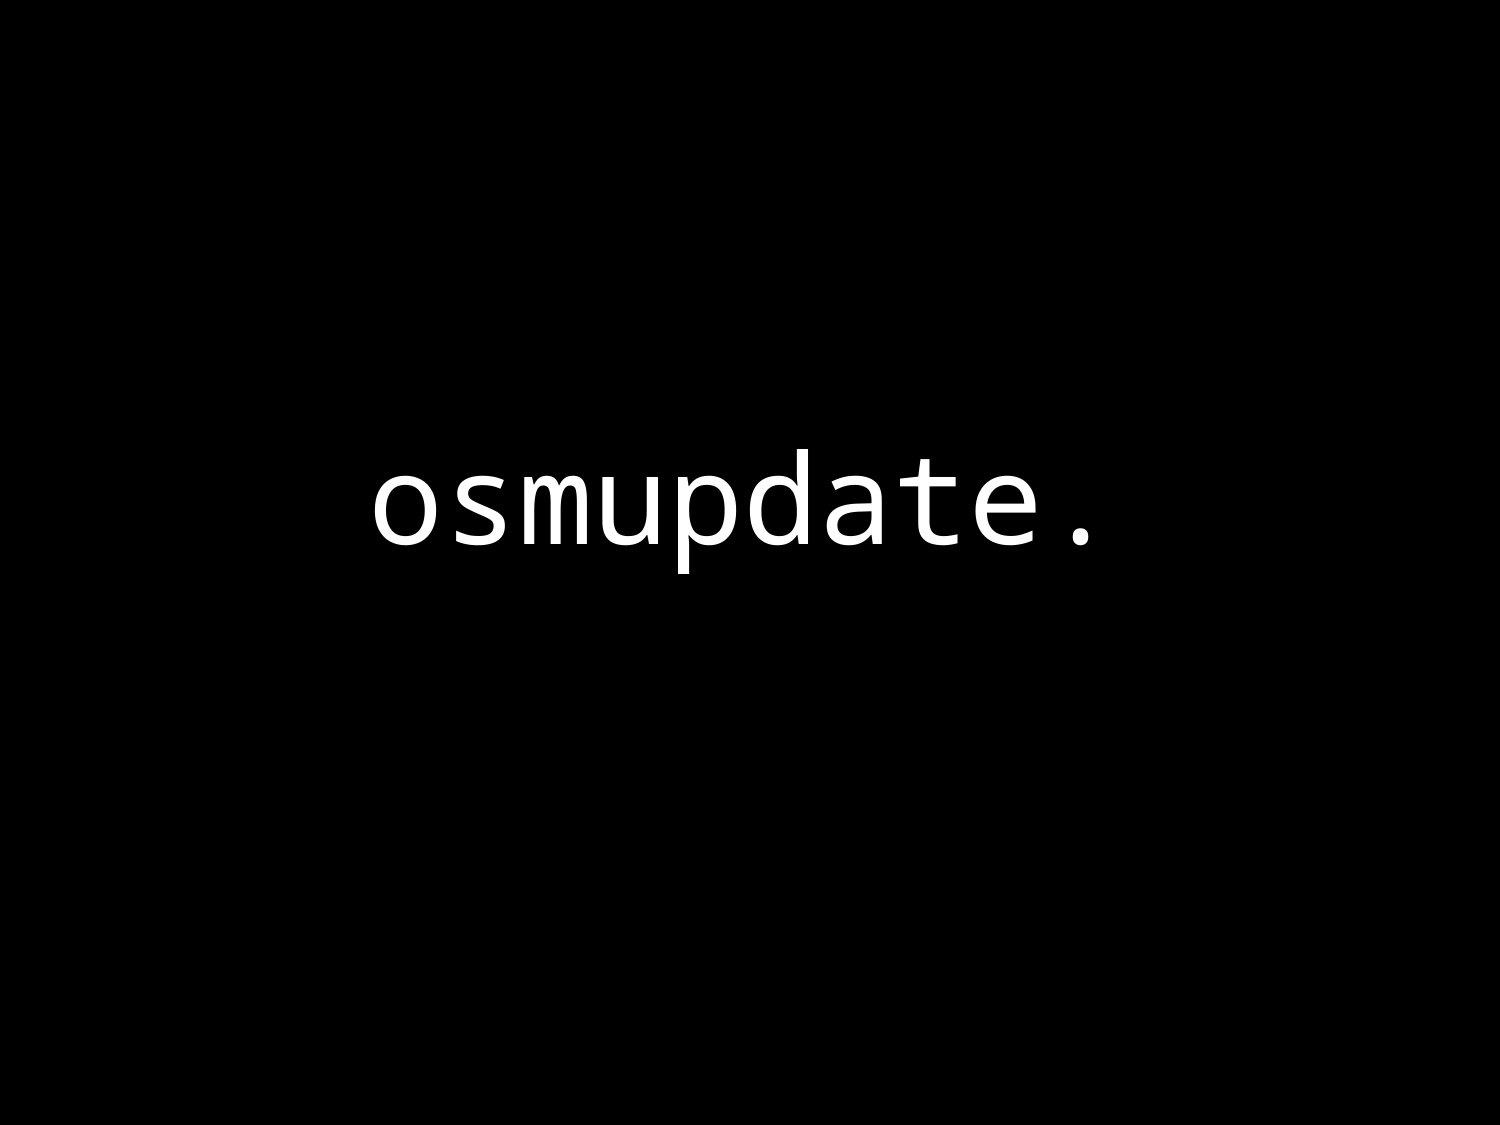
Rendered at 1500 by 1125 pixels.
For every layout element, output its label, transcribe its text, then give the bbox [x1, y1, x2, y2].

text_box osmupdate. [50, 412, 1438, 578]
